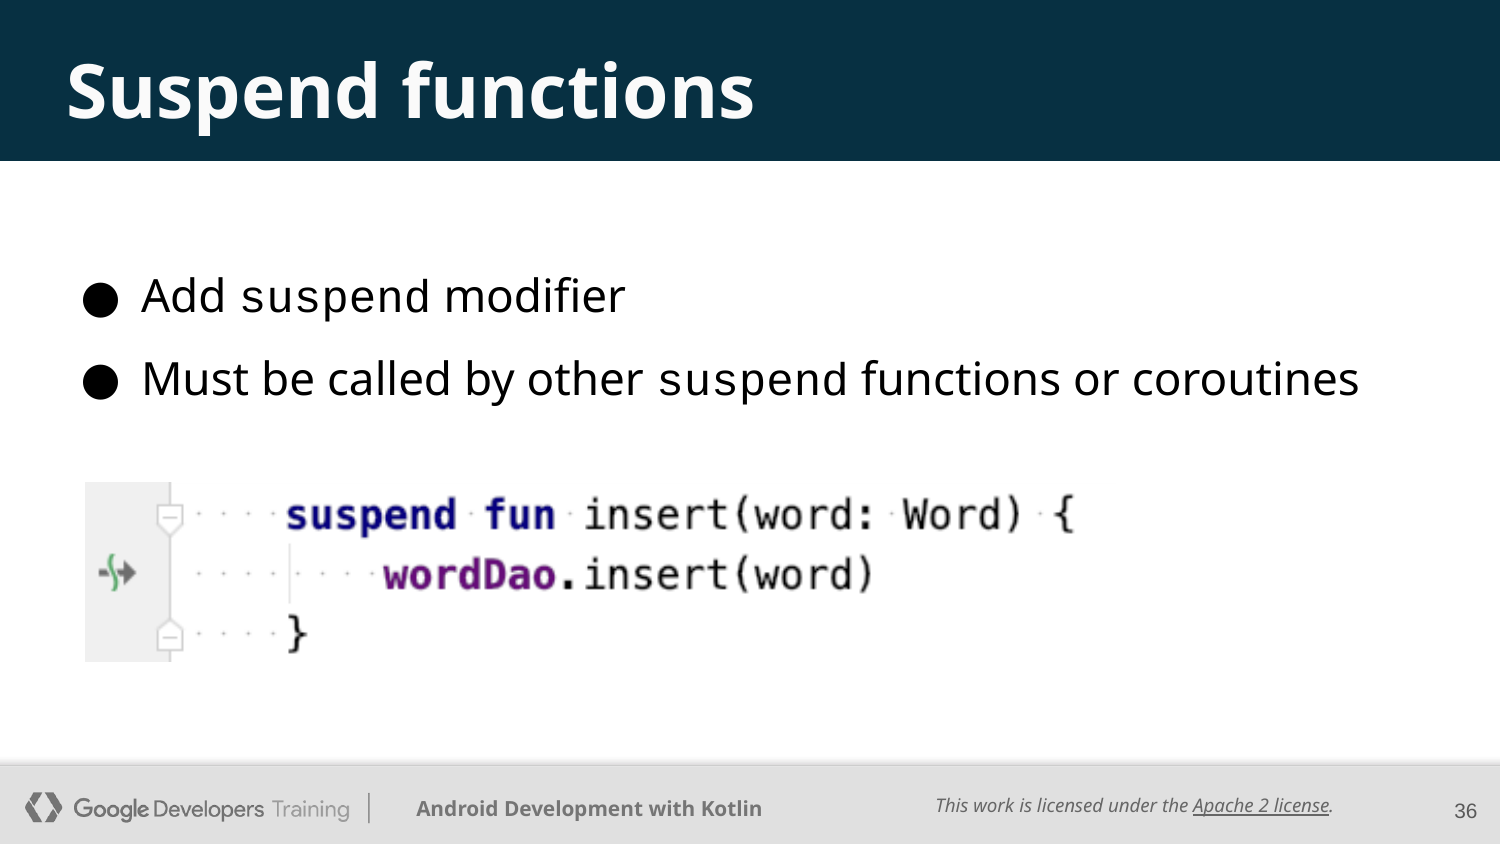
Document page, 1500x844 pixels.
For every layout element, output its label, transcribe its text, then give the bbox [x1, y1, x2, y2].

list Add suspend modifier Must be called by other suspend functions or coroutines [51, 224, 1449, 447]
title Suspend functions [51, 28, 1449, 122]
slide_number ‹#› [1402, 777, 1493, 842]
picture [0, 161, 1500, 844]
